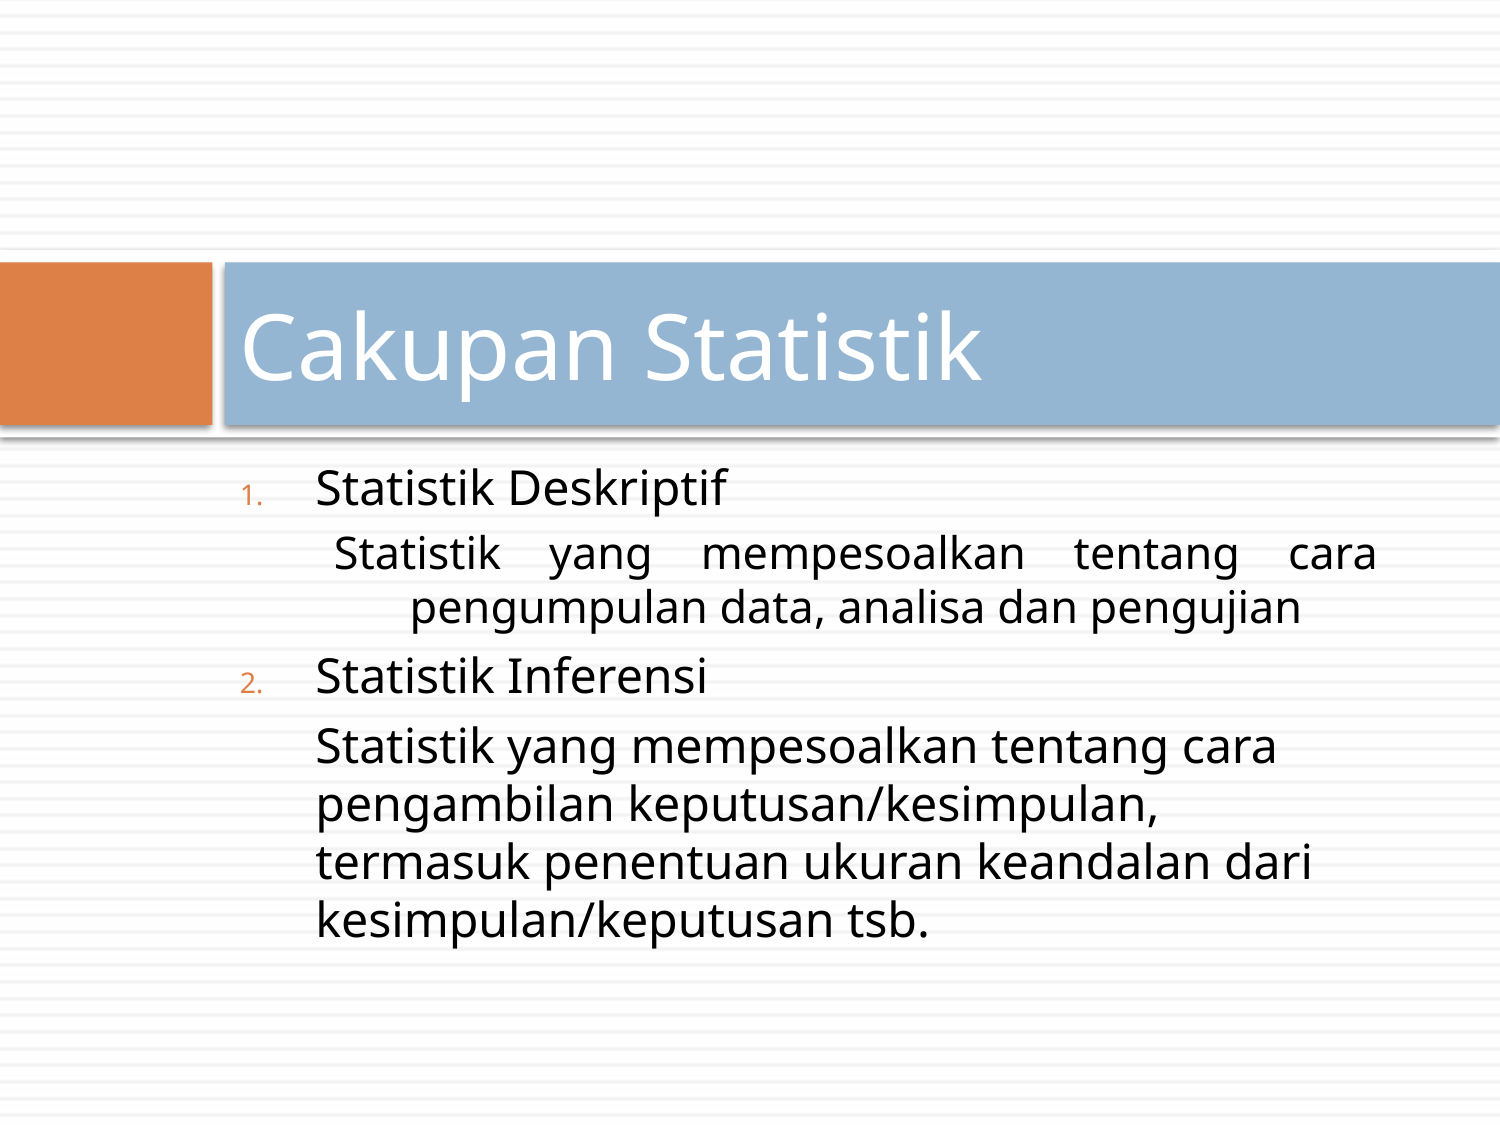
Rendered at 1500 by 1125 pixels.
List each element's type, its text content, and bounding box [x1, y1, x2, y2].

list Statistik Deskriptif Statistik yang mempesoalkan tentang cara pengumpulan data, analisa dan pengujian Statistik Inferensi Statistik yang mempesoalkan tentang cara pengambilan keputusan/kesimpulan, termasuk penentuan ukuran keandalan dari kesimpulan/keputusan tsb. [225, 450, 1394, 963]
title Cakupan Statistik [225, 262, 1475, 425]
